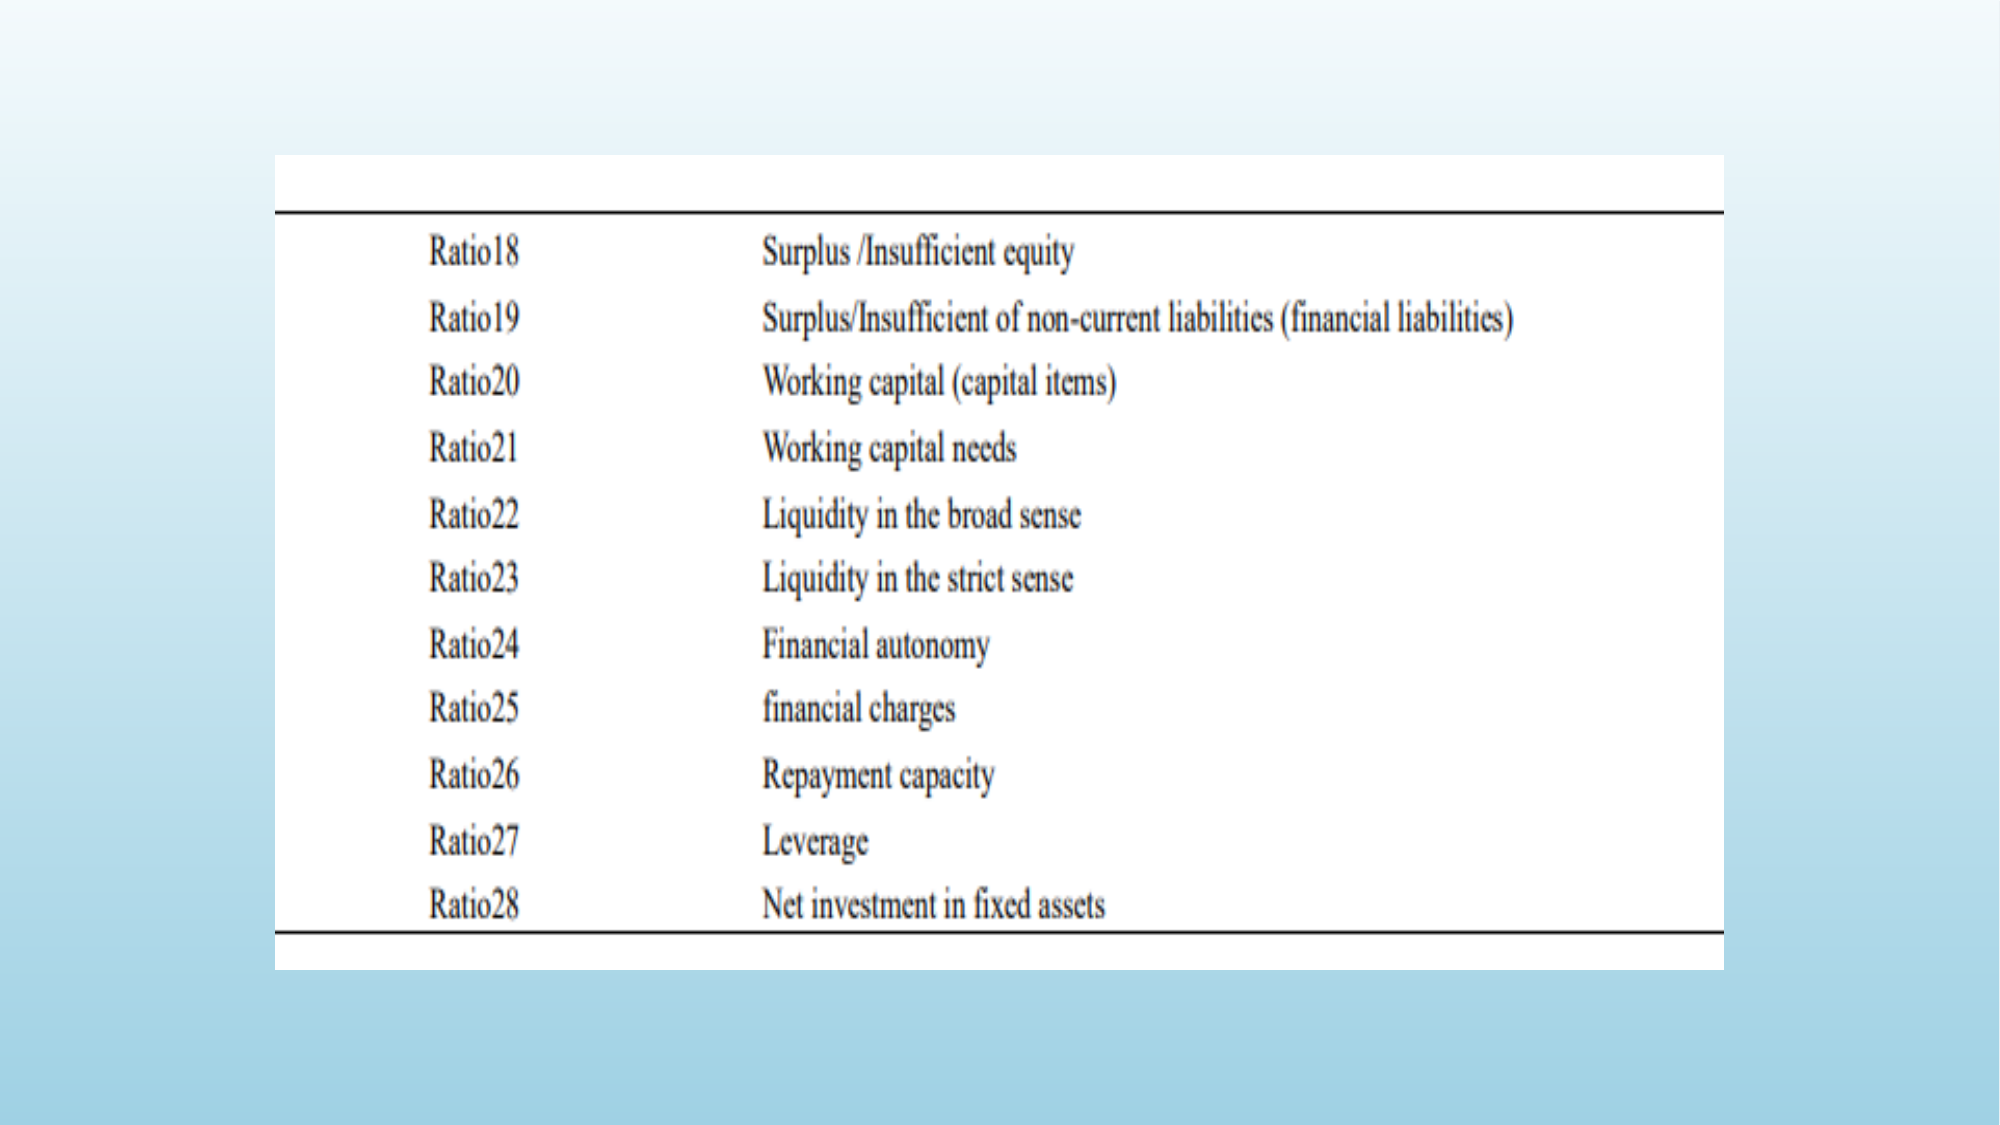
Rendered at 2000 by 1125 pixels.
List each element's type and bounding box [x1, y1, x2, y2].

picture [275, 155, 1724, 970]
